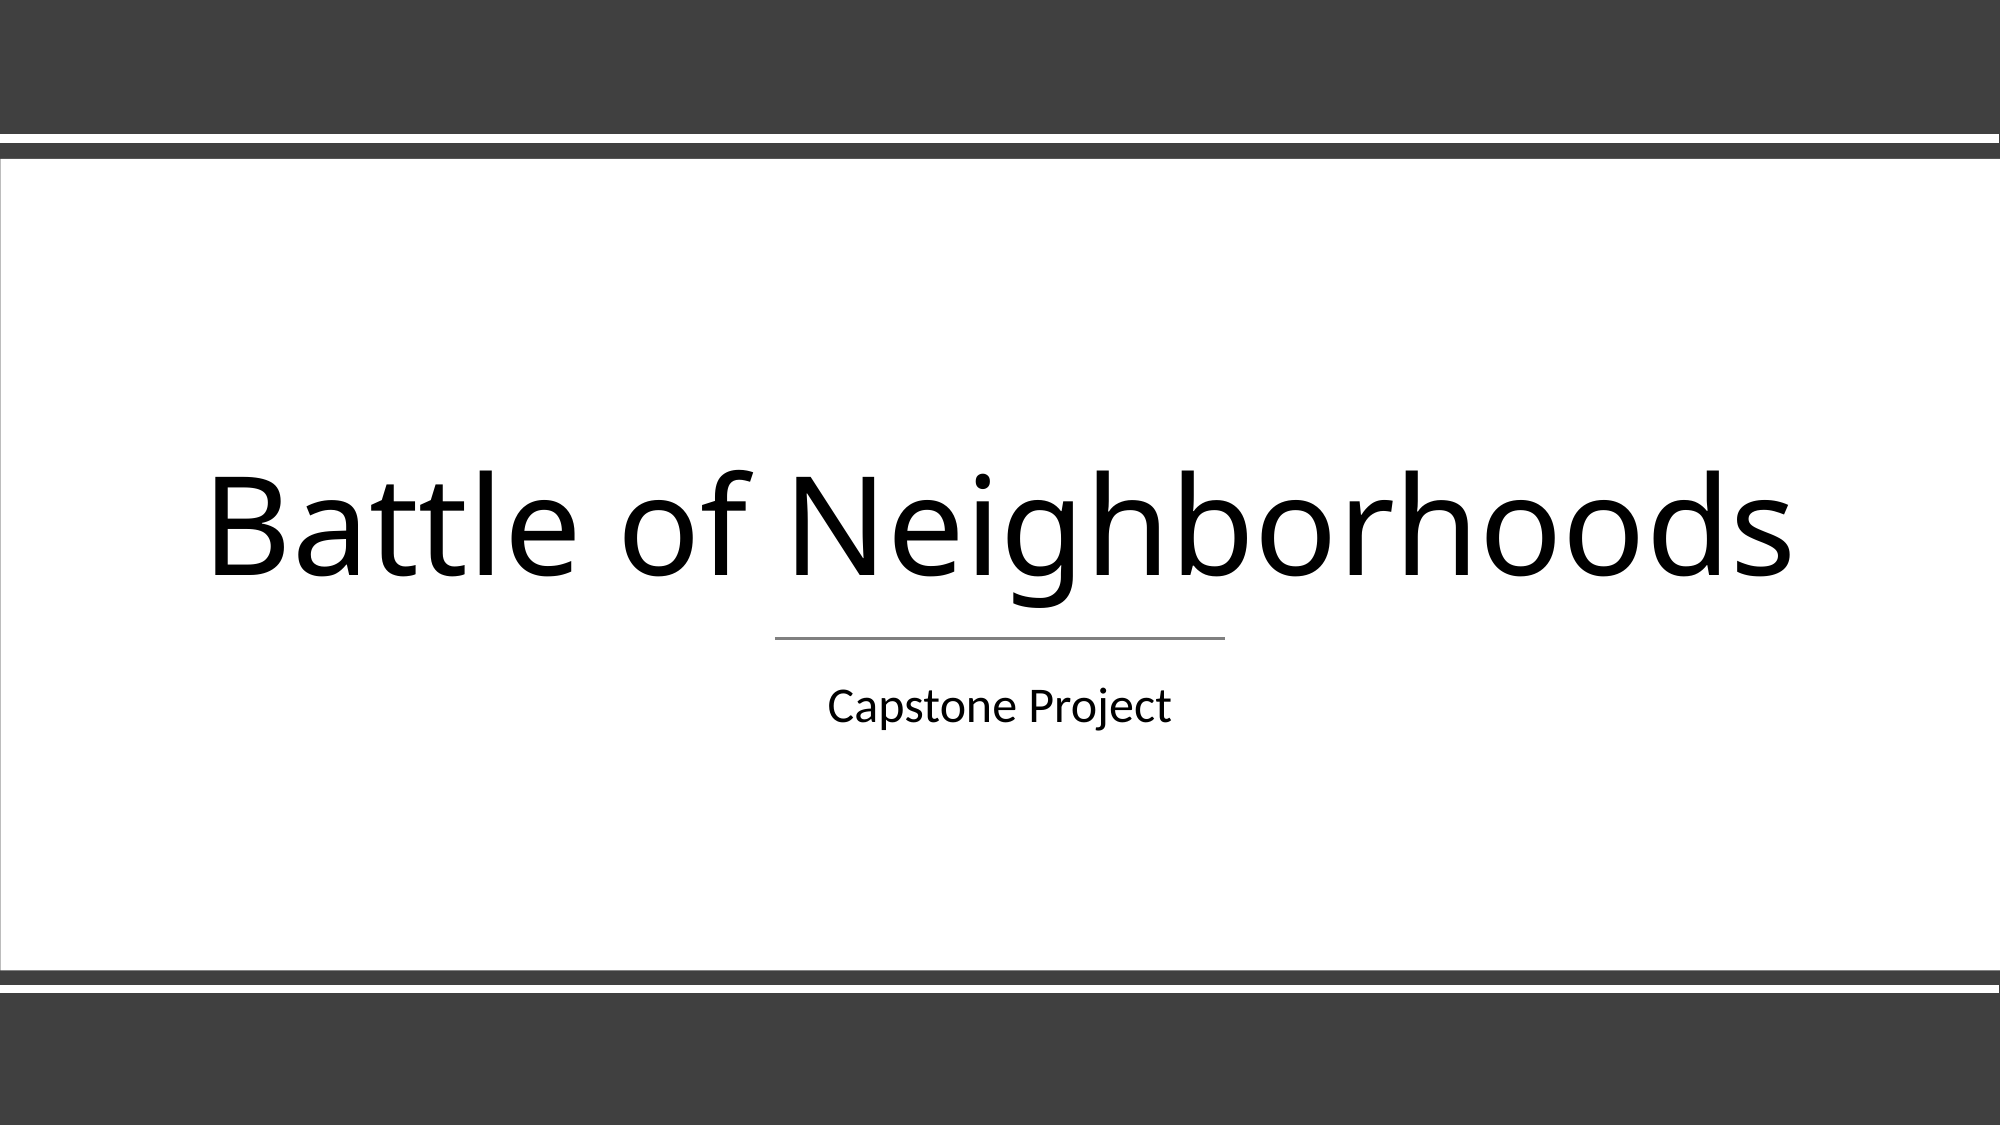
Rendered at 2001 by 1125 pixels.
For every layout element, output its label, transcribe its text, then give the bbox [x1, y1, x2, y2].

subtitle Capstone Project [130, 671, 1870, 860]
title Battle of Neighborhoods [130, 256, 1870, 613]
text_box [0, 0, 2000, 138]
text_box [0, 158, 2000, 971]
text_box [0, 990, 2000, 1125]
text_box [0, 139, 2000, 158]
text_box [0, 971, 2000, 988]
